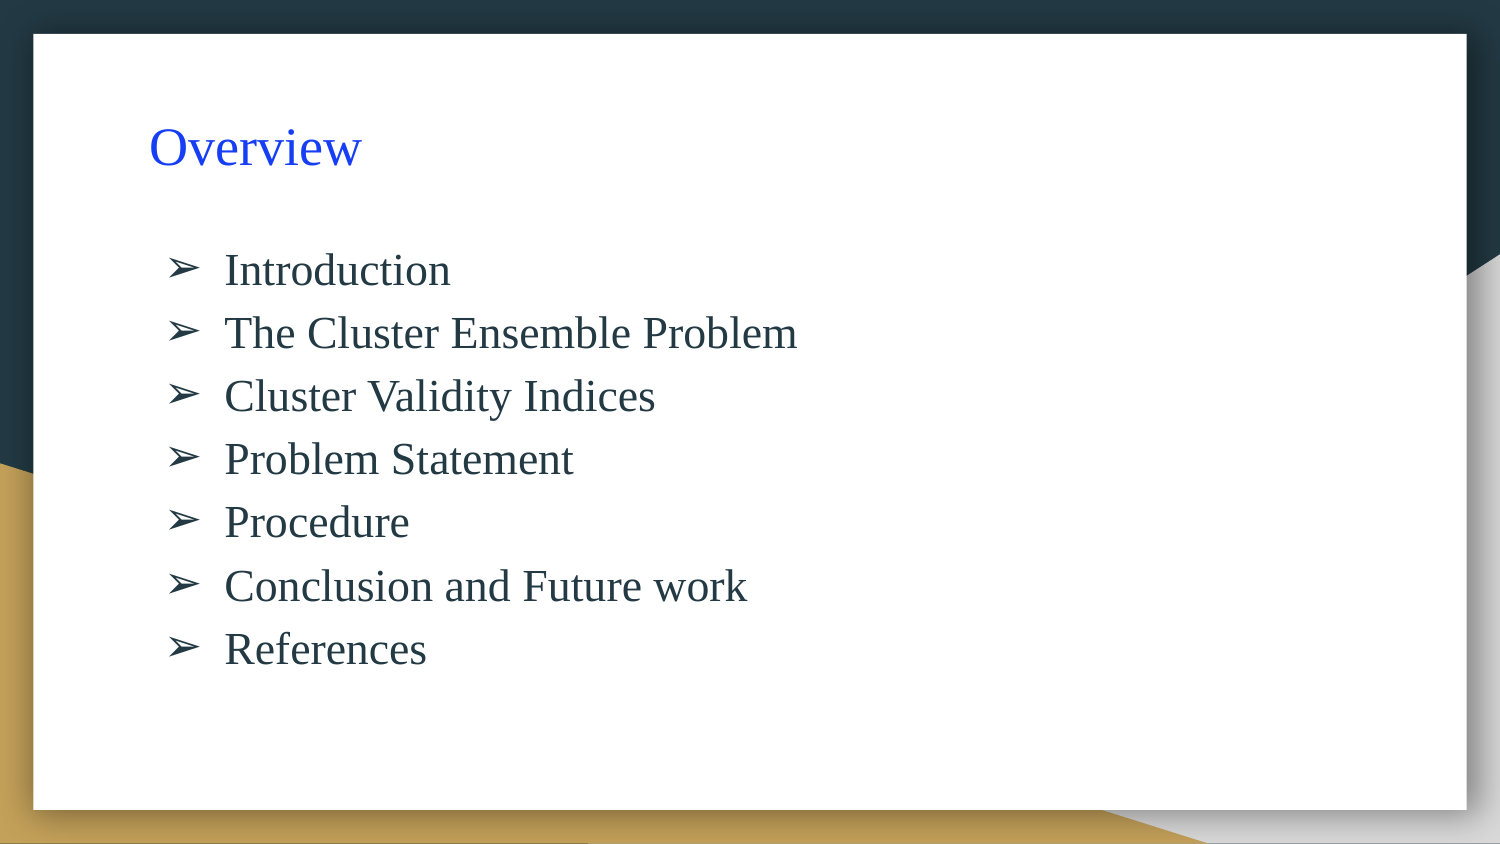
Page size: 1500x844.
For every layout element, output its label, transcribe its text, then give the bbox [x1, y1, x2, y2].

title Overview [134, 95, 1366, 188]
list Introduction The Cluster Ensemble Problem Cluster Validity Indices Problem Statement Procedure Conclusion and Future work References [134, 216, 1366, 746]
